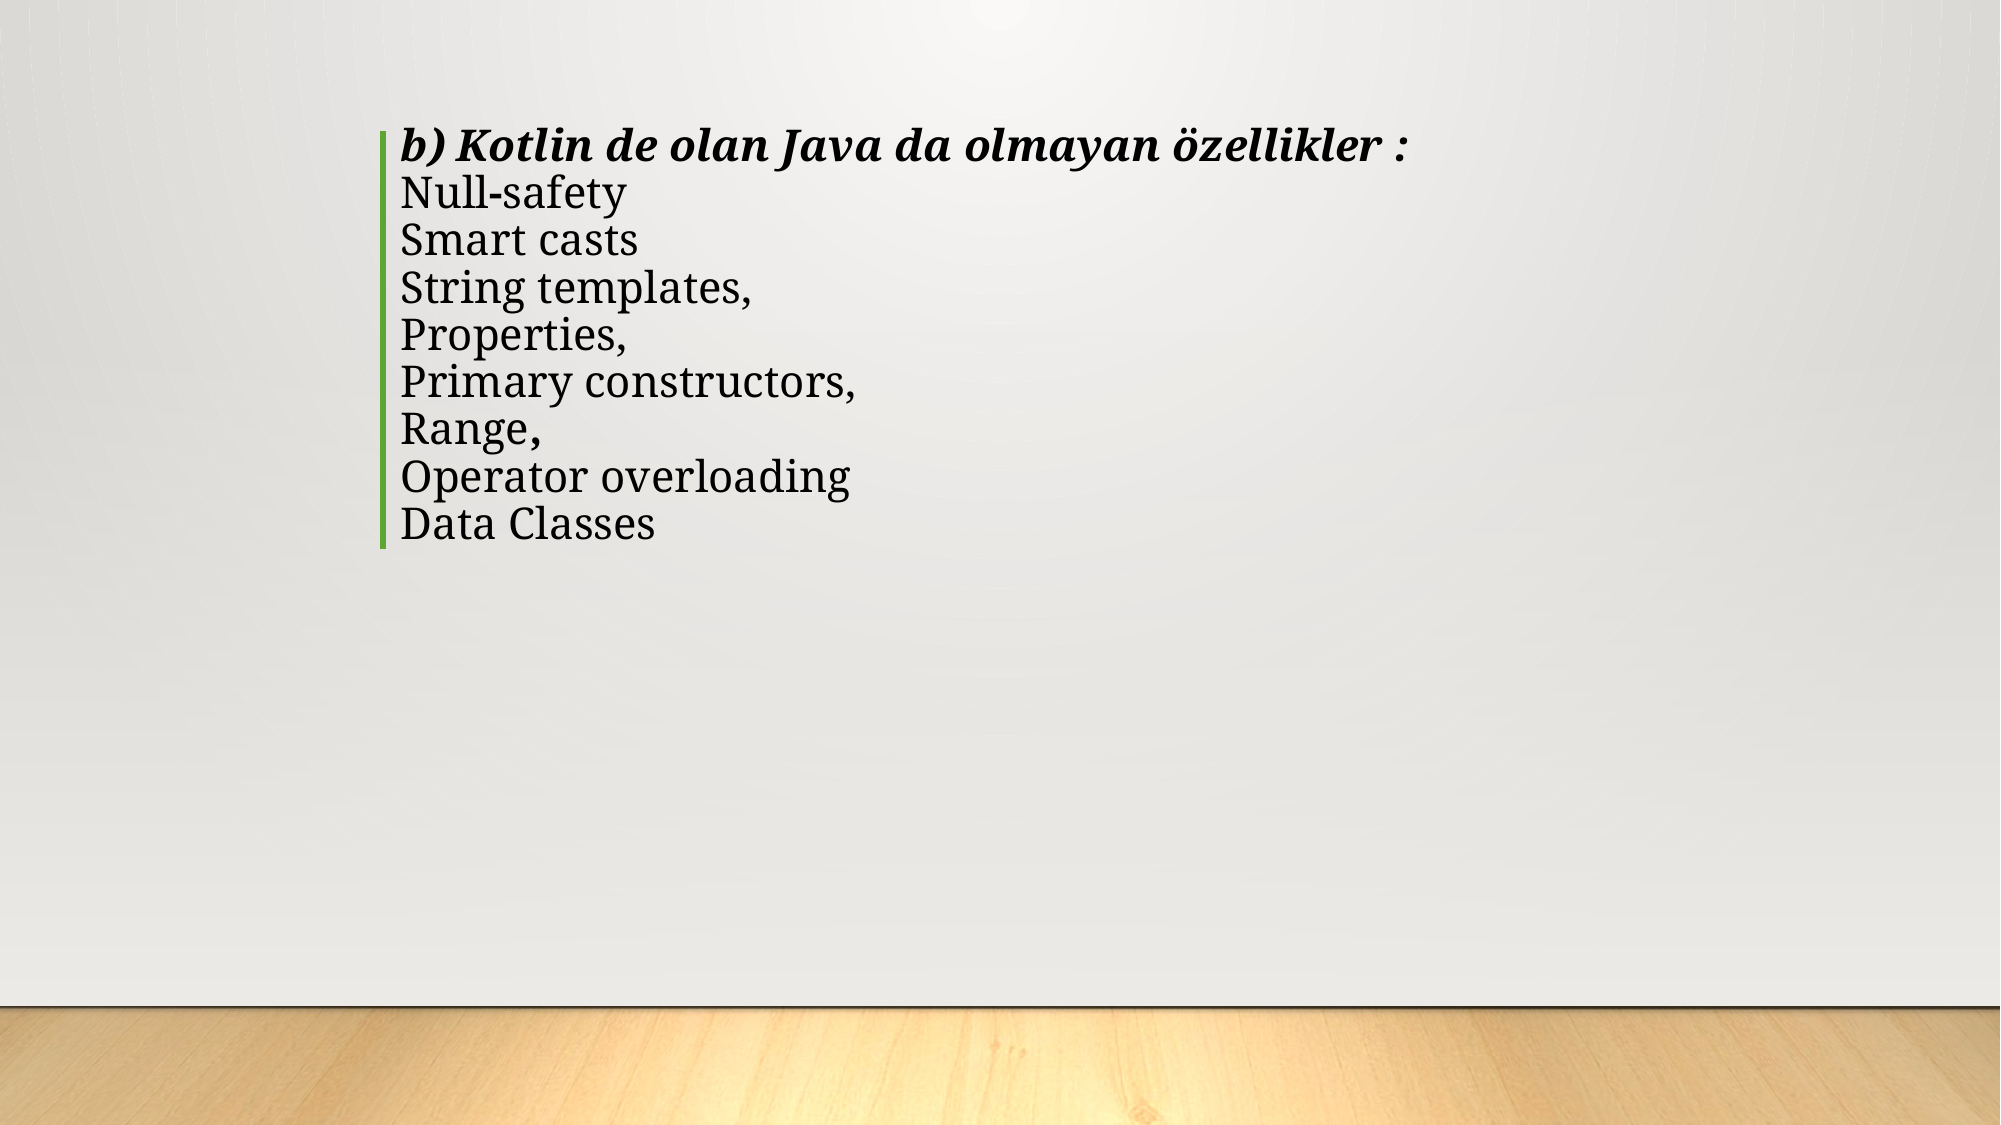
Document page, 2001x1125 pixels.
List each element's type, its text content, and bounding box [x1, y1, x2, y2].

title b) Kotlin de olan Java da olmayan özellikler : Null-safety Smart casts String templates, Properties, Primary constructors, Range, Operator overloading Data Classes [385, 184, 1791, 602]
picture [0, 1006, 2000, 1125]
